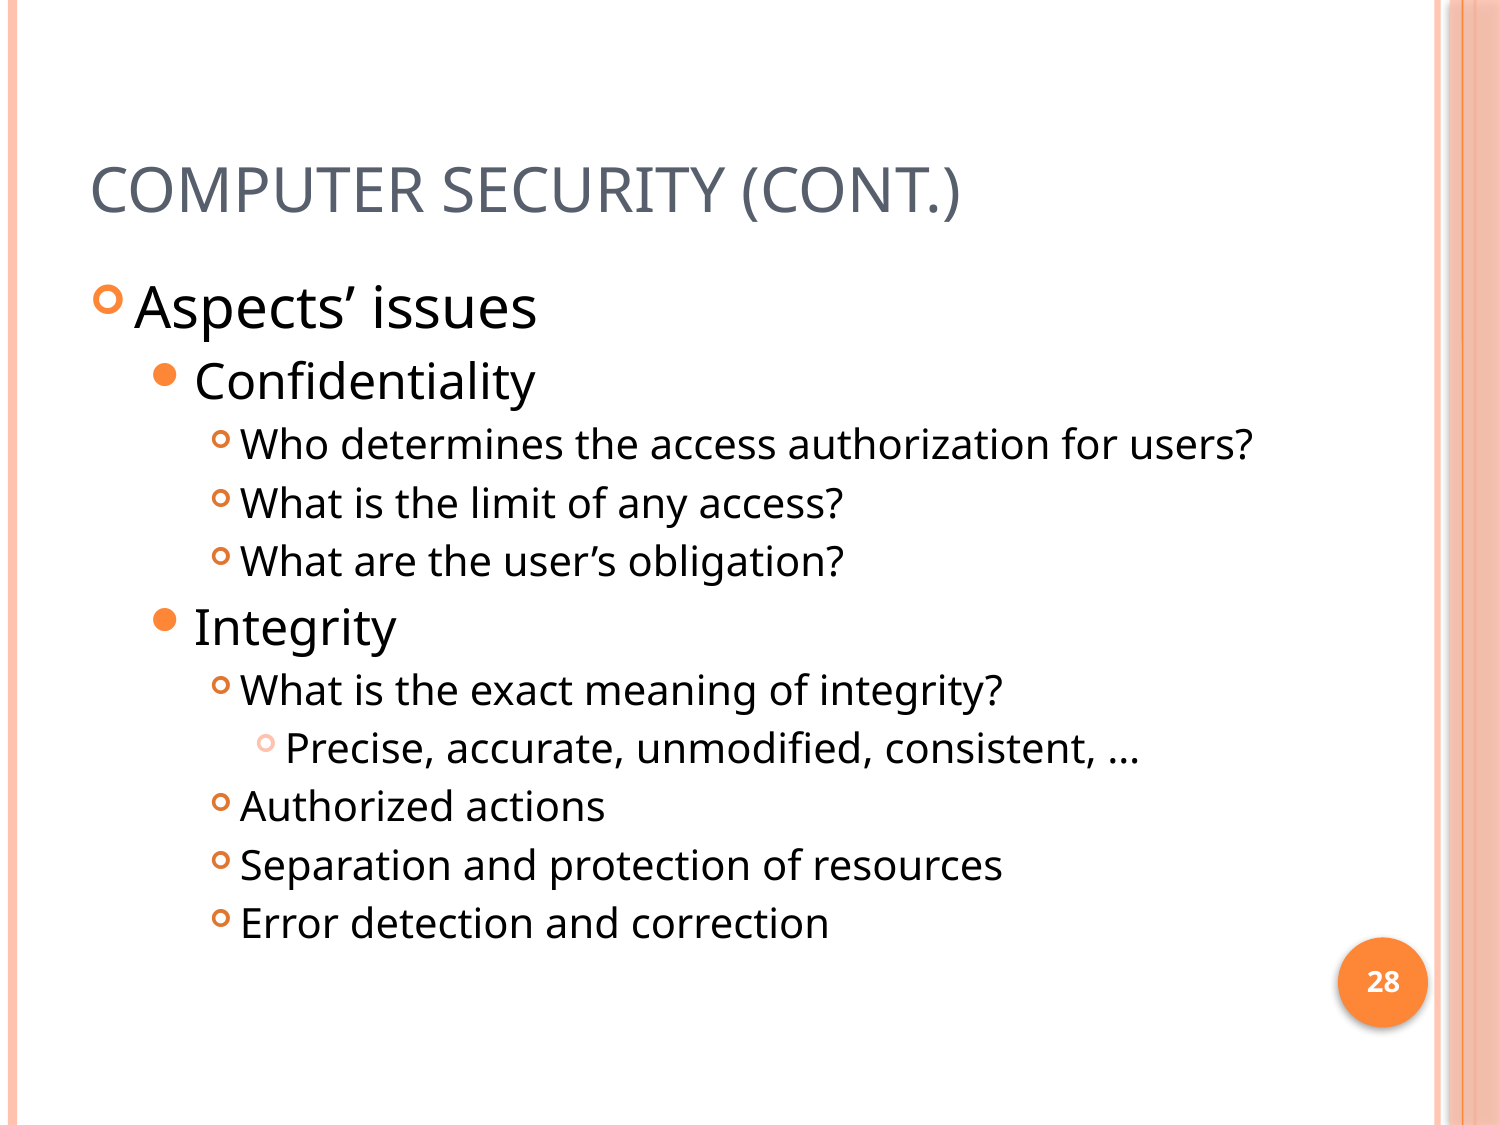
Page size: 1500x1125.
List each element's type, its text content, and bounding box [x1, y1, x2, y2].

title Computer Security (cont.) [75, 45, 1300, 233]
list Aspects’ issues Confidentiality Who determines the access authorization for users? What is the limit of any access? What are the user’s obligation? Integrity What is the exact meaning of integrity? Precise, accurate, unmodified, consistent, … Authorized actions Separation and protection of resources Error detection and correction [75, 262, 1300, 1062]
slide_number 28 [1333, 940, 1434, 1027]
